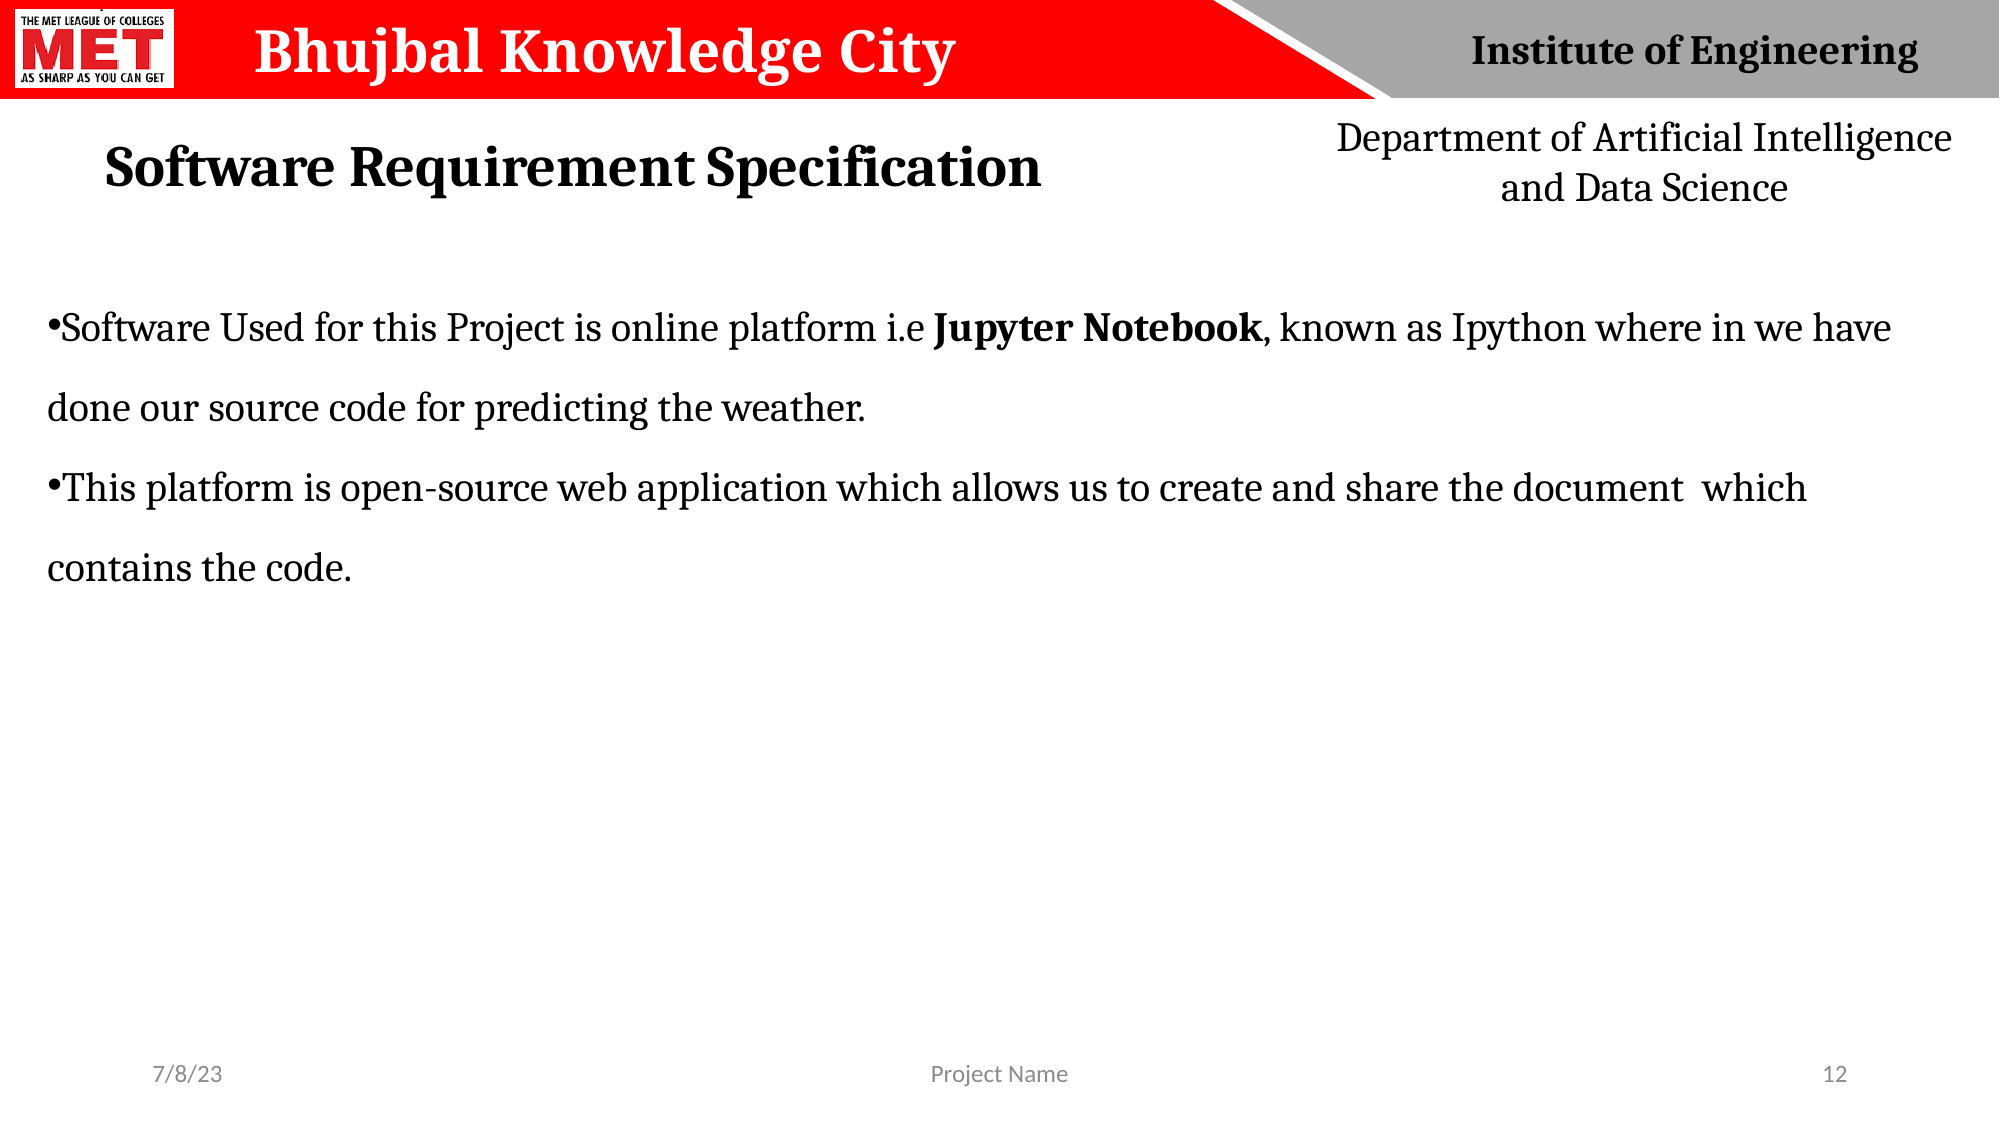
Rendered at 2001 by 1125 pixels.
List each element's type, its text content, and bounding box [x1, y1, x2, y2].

text_box Software Requirement Specification [8, 107, 1142, 206]
text_box [1210, 0, 1372, 98]
text_box Department of Artificial Intelligence and Data Science [1291, 102, 1998, 175]
text_box [1233, 0, 1392, 97]
text_box Bhujbal Knowledge City [0, 0, 1210, 98]
picture [15, 9, 175, 89]
text_box Project Name [662, 1042, 1338, 1103]
text_box Software Used for this Project is online platform i.e Jupyter Notebook, known as Ipython where in we have done our source code for predicting the weather. This platform is open-source web application which allows us to create and share the document which contains the code. [32, 217, 1974, 1096]
text_box 7/8/23 [137, 1042, 588, 1103]
text_box Institute of Engineering [1392, 0, 1998, 97]
text_box 12 [1412, 1042, 1863, 1103]
